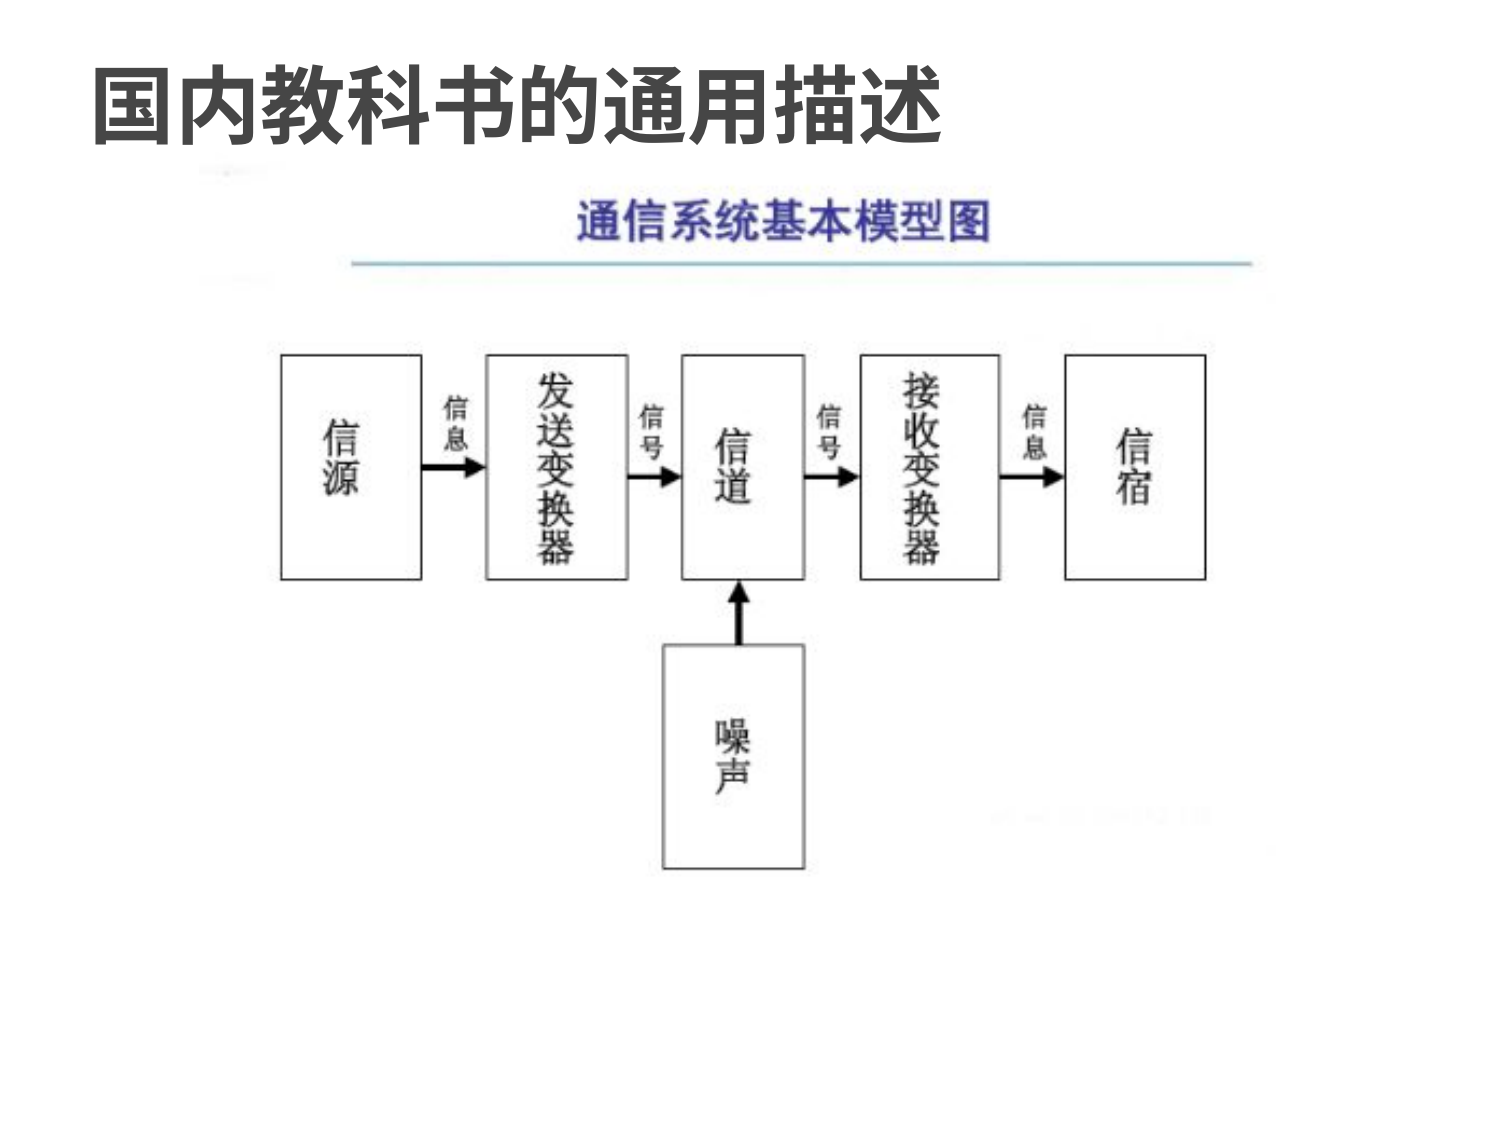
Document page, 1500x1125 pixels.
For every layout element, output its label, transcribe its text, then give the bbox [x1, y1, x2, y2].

text_box 国内教科书的通用描述 [74, 45, 1425, 233]
picture [198, 152, 1276, 880]
